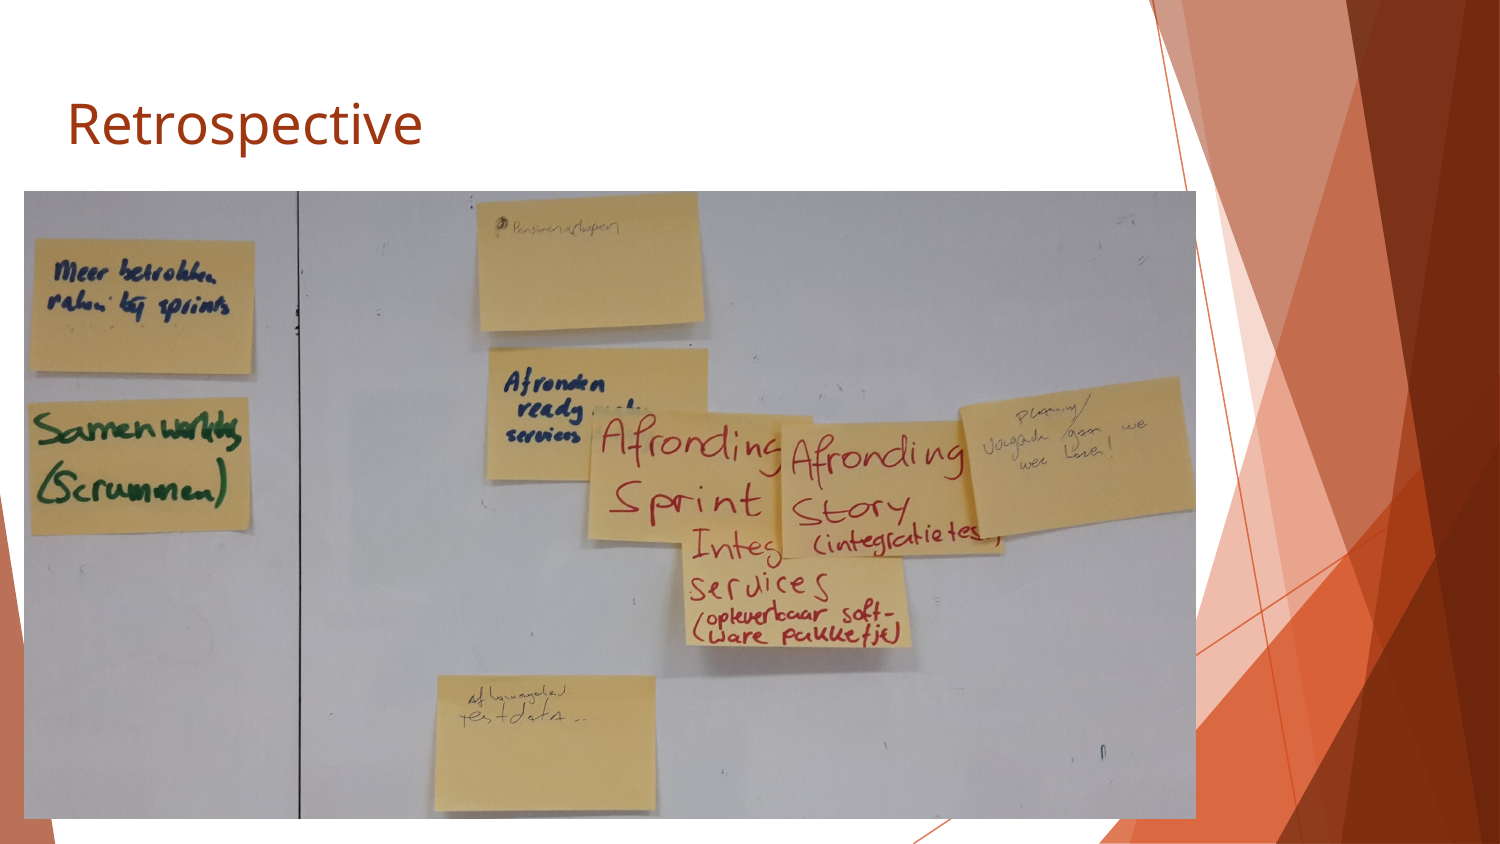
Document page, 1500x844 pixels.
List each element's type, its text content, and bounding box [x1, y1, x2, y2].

picture [24, 191, 1197, 819]
title Retrospective [51, 72, 1449, 167]
